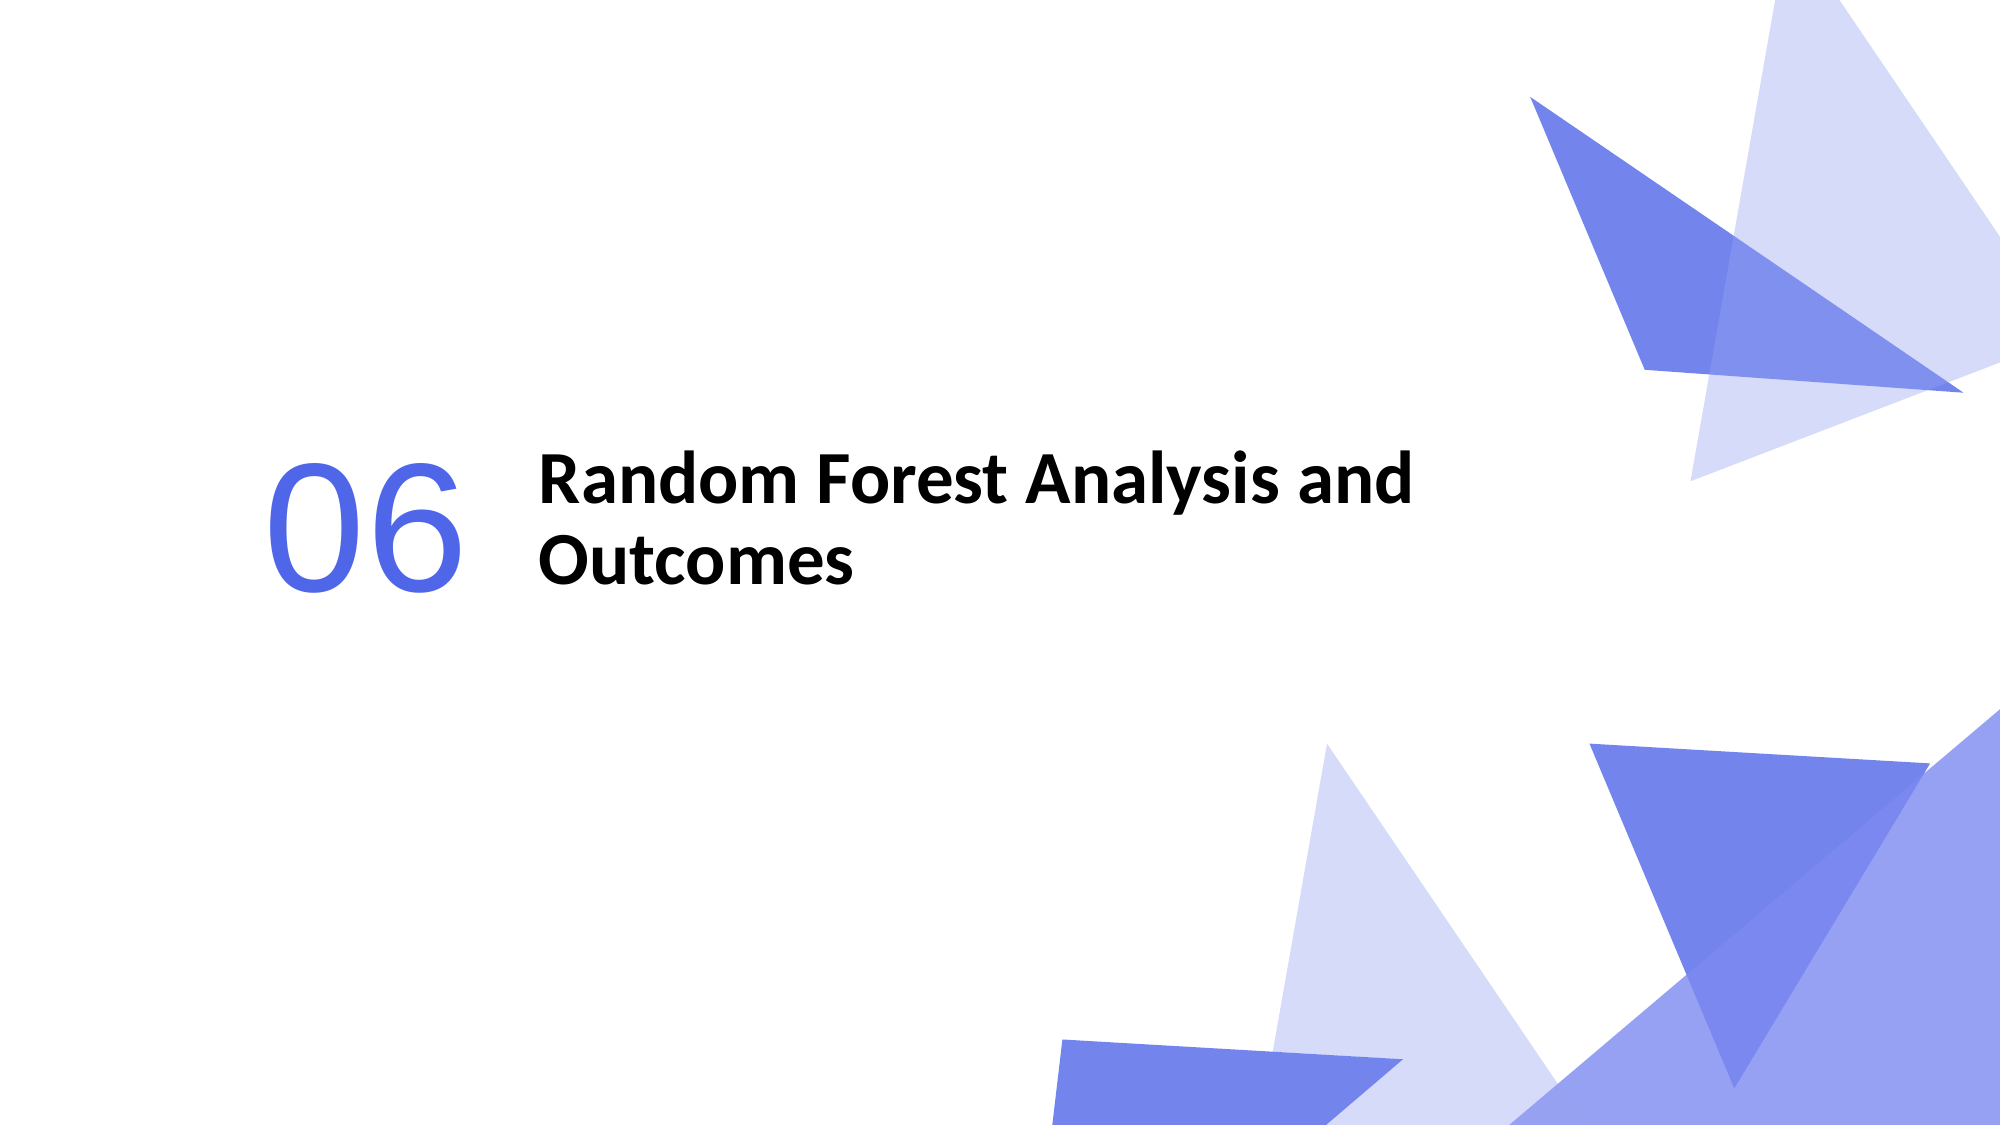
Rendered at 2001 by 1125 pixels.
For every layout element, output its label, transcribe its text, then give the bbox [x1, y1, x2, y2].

title Random Forest Analysis and Outcomes [524, 418, 1596, 622]
text_box 06 [248, 401, 524, 636]
